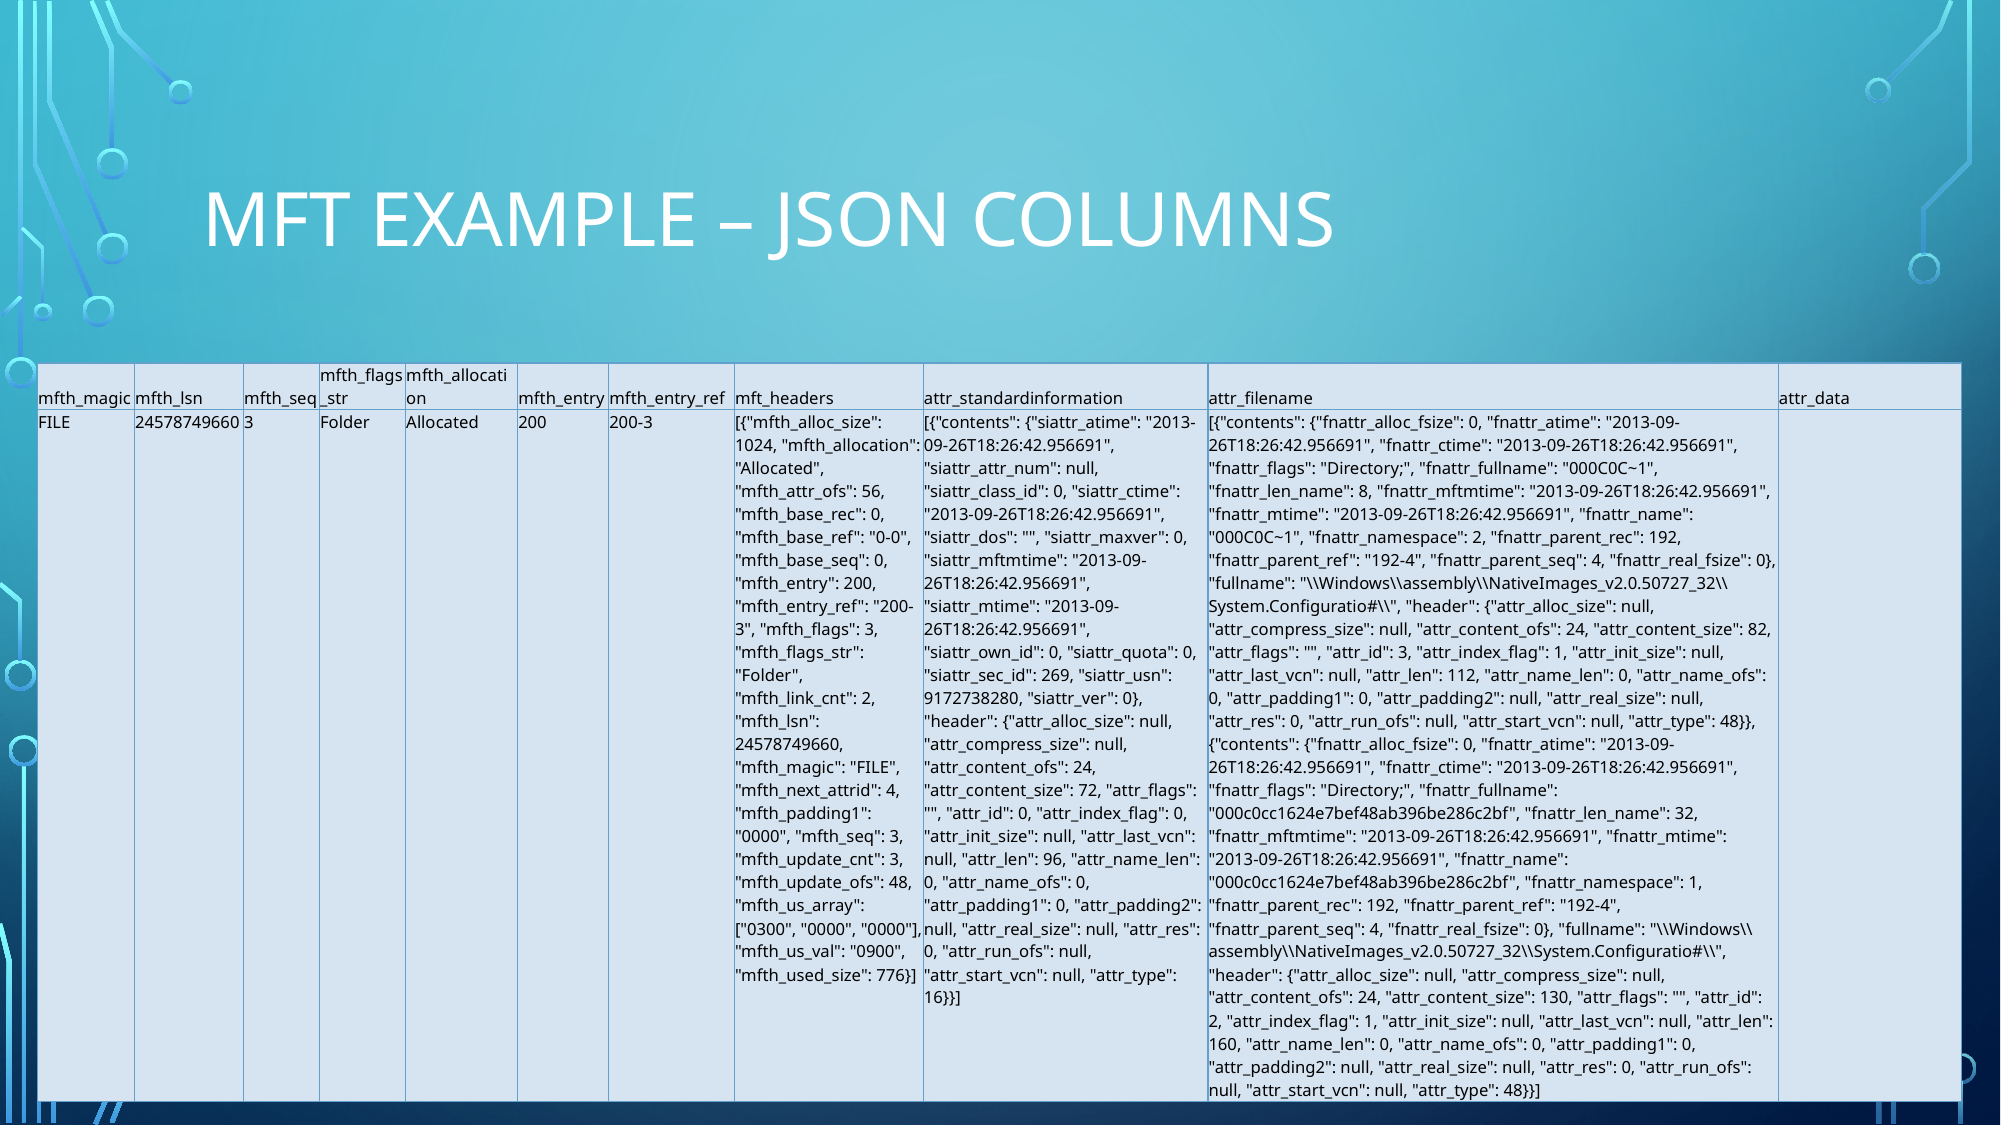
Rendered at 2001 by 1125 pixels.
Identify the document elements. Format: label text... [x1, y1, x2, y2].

table_cell [1779, 410, 1961, 1101]
table_header attr_data [1779, 364, 1961, 409]
table_cell 3 [244, 410, 319, 1101]
table_cell [{"contents": {"fnattr_alloc_fsize": 0, "fnattr_atime": "2013-09-26T18:26:42.956691", "fnattr_ctime": "2013-09-26T18:26:42.956691", "fnattr_flags": "Directory;", "fnattr_fullname": "000C0C~1", "fnattr_len_name": 8, "fnattr_mftmtime": "2013-09-26T18:26:42.956691", "fnattr_mtime": "2013-09-26T18:26:42.956691", "fnattr_name": "000C0C~1", "fnattr_namespace": 2, "fnattr_parent_rec": 192, "fnattr_parent_ref": "192-4", "fnattr_parent_seq": 4, "fnattr_real_fsize": 0}, "fullname": "\\Windows\\assembly\\NativeImages_v2.0.50727_32\\System.Configuratio#\\", "header": {"attr_alloc_size": null, "attr_compress_size": null, "attr_content_ofs": 24, "attr_content_size": 82, "attr_flags": "", "attr_id": 3, "attr_index_flag": 1, "attr_init_size": null, "attr_last_vcn": null, "attr_len": 112, "attr_name_len": 0, "attr_name_ofs": 0, "attr_padding1": 0, "attr_padding2": null, "attr_real_size": null, "attr_res": 0, "attr_run_ofs": null, "attr_start_vcn": null, "attr_type": 48}}, {"contents": {"fnattr_alloc_fsize": 0, "fnattr_atime": "2013-09-26T18:26:42.956691", "fnattr_ctime": "2013-09-26T18:26:42.956691", "fnattr_flags": "Directory;", "fnattr_fullname": "000c0cc1624e7bef48ab396be286c2bf", "fnattr_len_name": 32, "fnattr_mftmtime": "2013-09-26T18:26:42.956691", "fnattr_mtime": "2013-09-26T18:26:42.956691", "fnattr_name": "000c0cc1624e7bef48ab396be286c2bf", "fnattr_namespace": 1, "fnattr_parent_rec": 192, "fnattr_parent_ref": "192-4", "fnattr_parent_seq": 4, "fnattr_real_fsize": 0}, "fullname": "\\Windows\\assembly\\NativeImages_v2.0.50727_32\\System.Configuratio#\\", "header": {"attr_alloc_size": null, "attr_compress_size": null, "attr_content_ofs": 24, "attr_content_size": 130, "attr_flags": "", "attr_id": 2, "attr_index_flag": 1, "attr_init_size": null, "attr_last_vcn": null, "attr_len": 160, "attr_name_len": 0, "attr_name_ofs": 0, "attr_padding1": 0, "attr_padding2": null, "attr_real_size": null, "attr_res": 0, "attr_run_ofs": null, "attr_start_vcn": null, "attr_type": 48}}] [1209, 410, 1778, 1101]
table_header mfth_flags_str [320, 364, 405, 409]
table_cell 200 [518, 410, 608, 1101]
table_cell [{"contents": {"siattr_atime": "2013-09-26T18:26:42.956691", "siattr_attr_num": null, "siattr_class_id": 0, "siattr_ctime": "2013-09-26T18:26:42.956691", "siattr_dos": "", "siattr_maxver": 0, "siattr_mftmtime": "2013-09-26T18:26:42.956691", "siattr_mtime": "2013-09-26T18:26:42.956691", "siattr_own_id": 0, "siattr_quota": 0, "siattr_sec_id": 269, "siattr_usn": 9172738280, "siattr_ver": 0}, "header": {"attr_alloc_size": null, "attr_compress_size": null, "attr_content_ofs": 24, "attr_content_size": 72, "attr_flags": "", "attr_id": 0, "attr_index_flag": 0, "attr_init_size": null, "attr_last_vcn": null, "attr_len": 96, "attr_name_len": 0, "attr_name_ofs": 0, "attr_padding1": 0, "attr_padding2": null, "attr_real_size": null, "attr_res": 0, "attr_run_ofs": null, "attr_start_vcn": null, "attr_type": 16}}] [924, 410, 1207, 1101]
table_cell 24578749660 [135, 410, 243, 1101]
table_header mfth_lsn [135, 364, 243, 409]
table_cell FILE [38, 410, 134, 1101]
title MFT Example – JSON Columns [187, 101, 1813, 344]
table_cell 200-3 [609, 410, 734, 1101]
table_header attr_standardinformation [924, 364, 1207, 409]
table_header mfth_magic [38, 364, 134, 409]
table_cell Folder [320, 410, 405, 1101]
table_cell [{"mfth_alloc_size": 1024, "mfth_allocation": "Allocated", "mfth_attr_ofs": 56, "mfth_base_rec": 0, "mfth_base_ref": "0-0", "mfth_base_seq": 0, "mfth_entry": 200, "mfth_entry_ref": "200-3", "mfth_flags": 3, "mfth_flags_str": "Folder", "mfth_link_cnt": 2, "mfth_lsn": 24578749660, "mfth_magic": "FILE", "mfth_next_attrid": 4, "mfth_padding1": "0000", "mfth_seq": 3, "mfth_update_cnt": 3, "mfth_update_ofs": 48, "mfth_us_array": ["0300", "0000", "0000"], "mfth_us_val": "0900", "mfth_used_size": 776}] [735, 410, 923, 1101]
table_header attr_filename [1209, 364, 1778, 409]
table_header mft_headers [735, 364, 923, 409]
table_header mfth_entry [518, 364, 608, 409]
table_header mfth_allocation [406, 364, 517, 409]
table_header mfth_entry_ref [609, 364, 734, 409]
table_header mfth_seq [244, 364, 319, 409]
table_cell Allocated [406, 410, 517, 1101]
